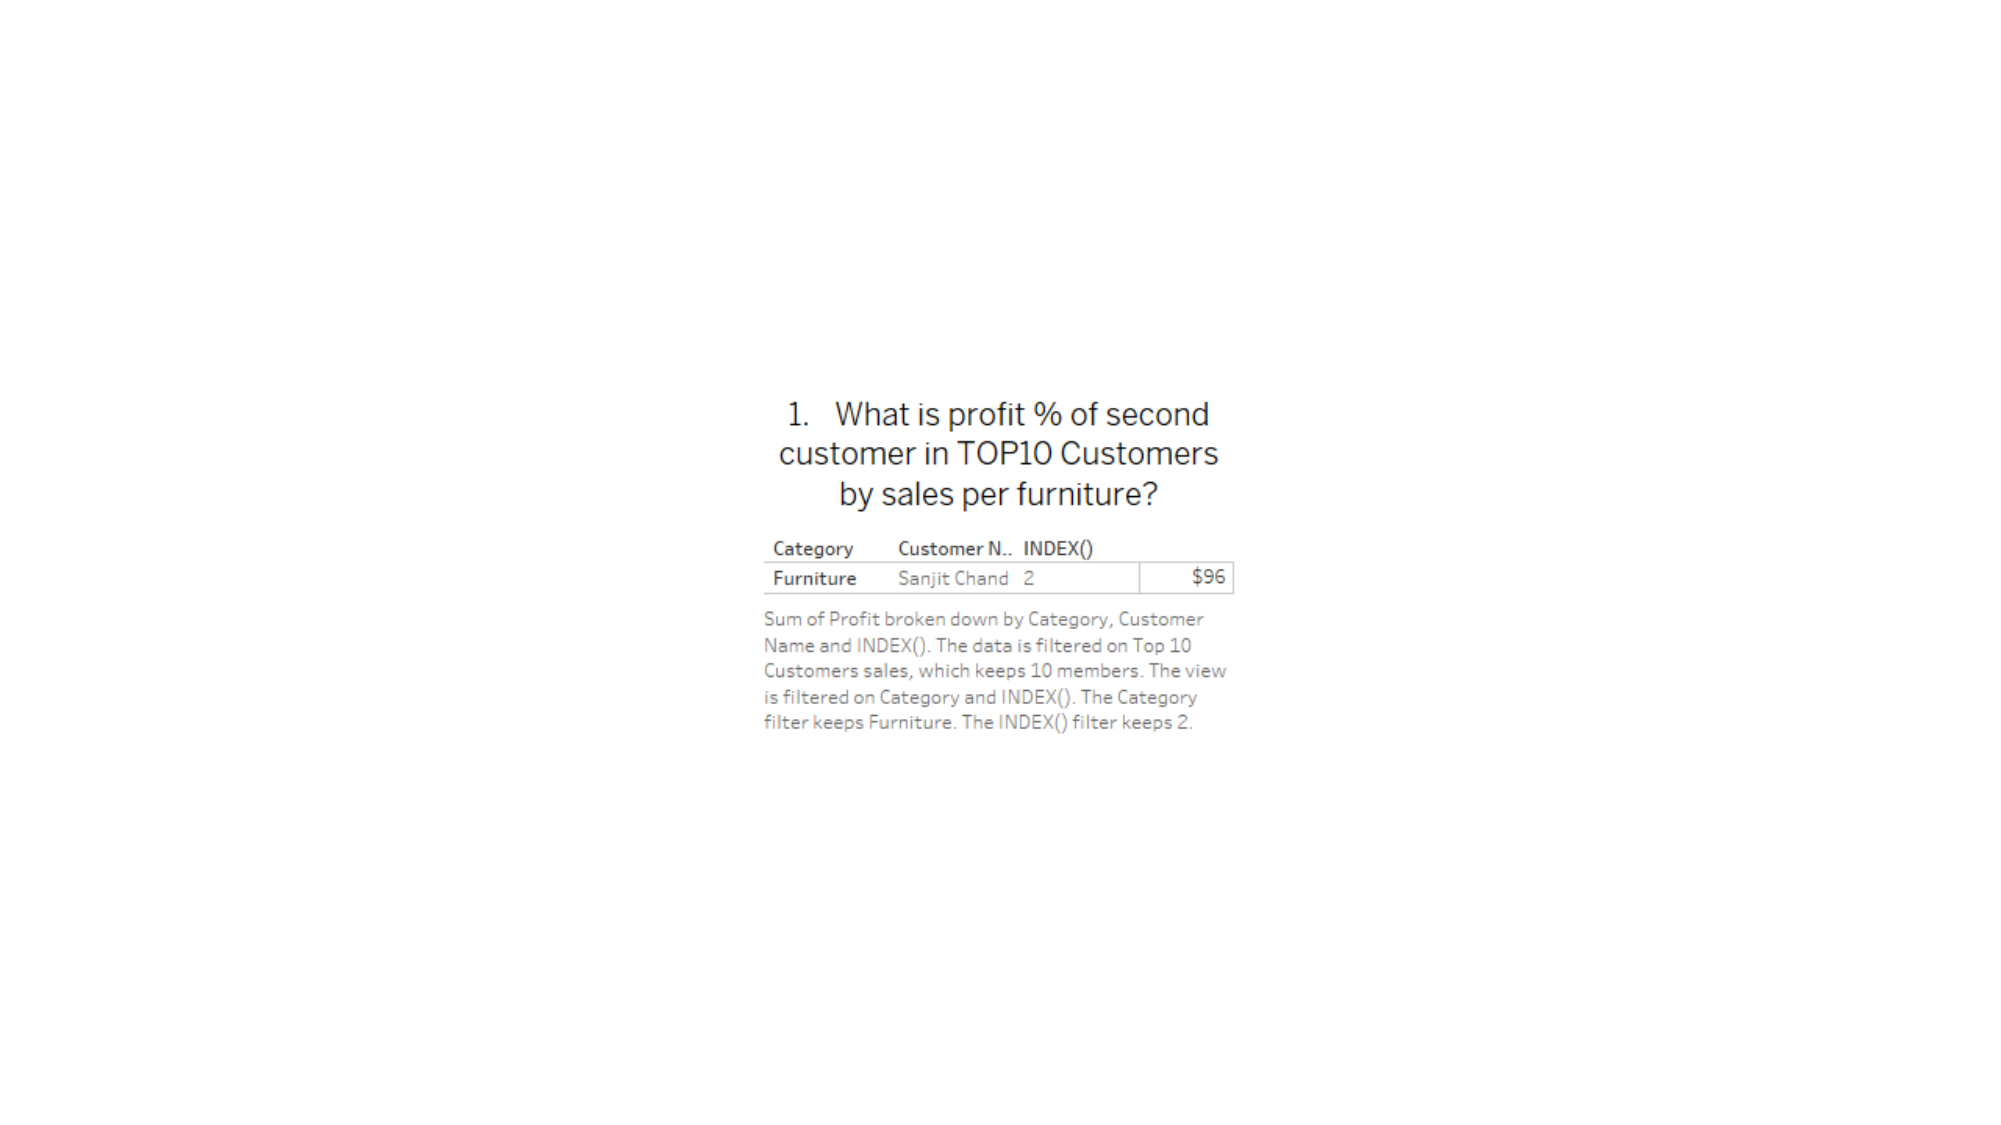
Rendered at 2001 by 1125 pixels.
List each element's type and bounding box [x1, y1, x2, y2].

picture [763, 385, 1236, 740]
